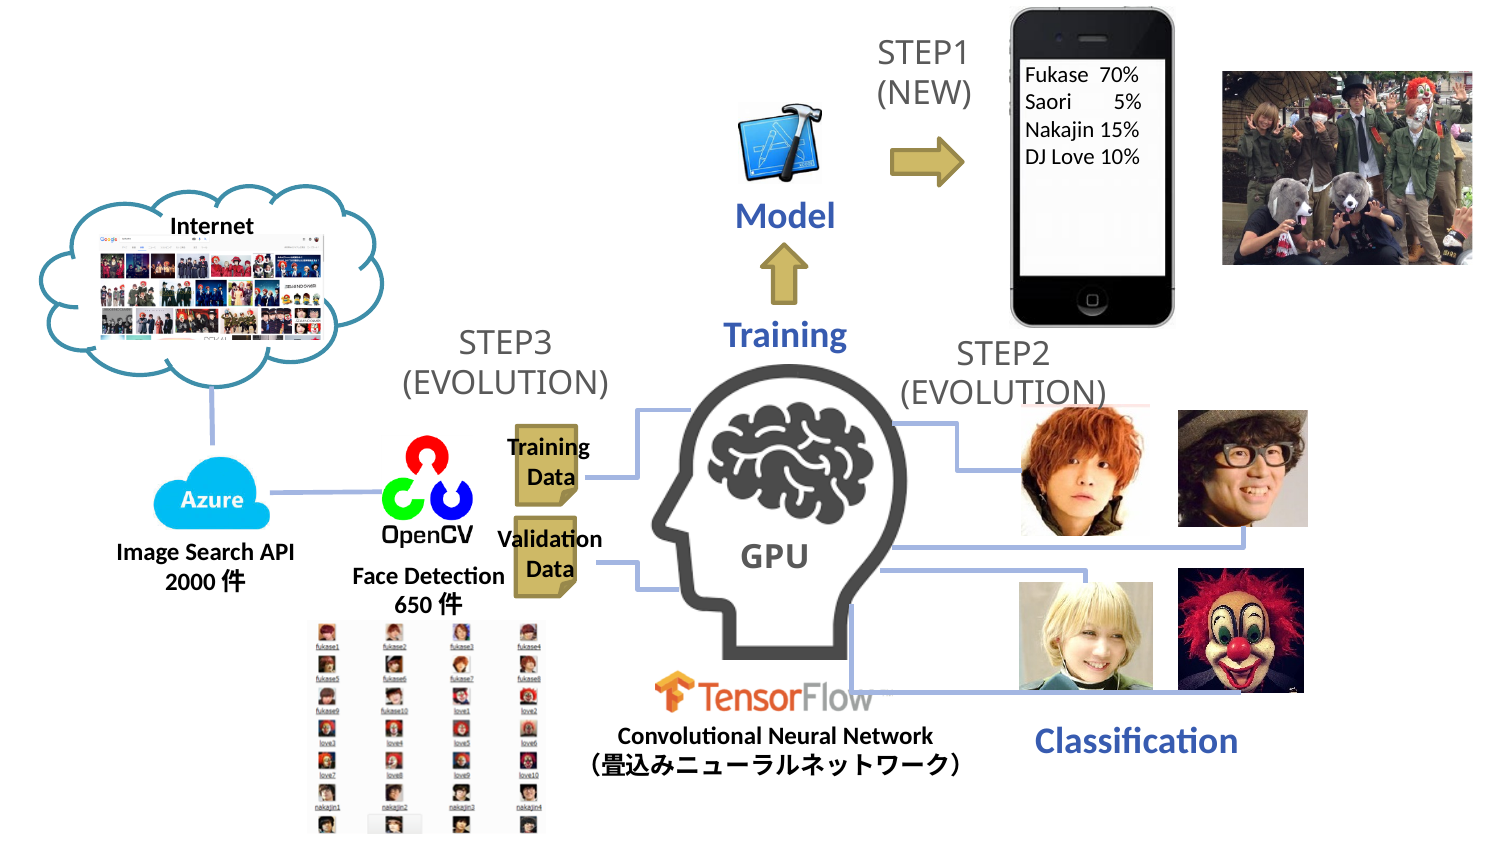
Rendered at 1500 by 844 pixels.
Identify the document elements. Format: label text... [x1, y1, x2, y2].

text_box [514, 498, 571, 507]
text_box Training Data [492, 423, 611, 498]
picture [1178, 568, 1304, 693]
text_box Validation Data [482, 514, 618, 590]
text_box Image Search API 2000件 [101, 528, 311, 603]
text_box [596, 561, 680, 590]
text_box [851, 603, 1242, 693]
text_box Classification [1020, 708, 1254, 769]
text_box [584, 409, 692, 478]
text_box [879, 570, 1086, 584]
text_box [891, 526, 1244, 548]
text_box Convolutional Neural Network （畳込みニューラルネットワーク） [561, 712, 991, 787]
text_box STEP3 (EVOLUTION) [387, 314, 624, 409]
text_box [719, 6, 1473, 329]
text_box Internet [155, 201, 270, 232]
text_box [891, 422, 1022, 471]
picture [152, 434, 271, 552]
picture [98, 233, 325, 340]
text_box Face Detection 650件 [337, 551, 521, 618]
text_box [38, 184, 385, 390]
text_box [631, 302, 928, 660]
picture [1178, 409, 1308, 527]
picture [307, 619, 546, 834]
picture [381, 435, 473, 548]
text_box STEP2 (EVOLUTION) [933, 338, 1122, 419]
picture [655, 669, 893, 713]
picture [1019, 582, 1153, 603]
text_box [521, 590, 569, 599]
picture [1021, 404, 1150, 526]
